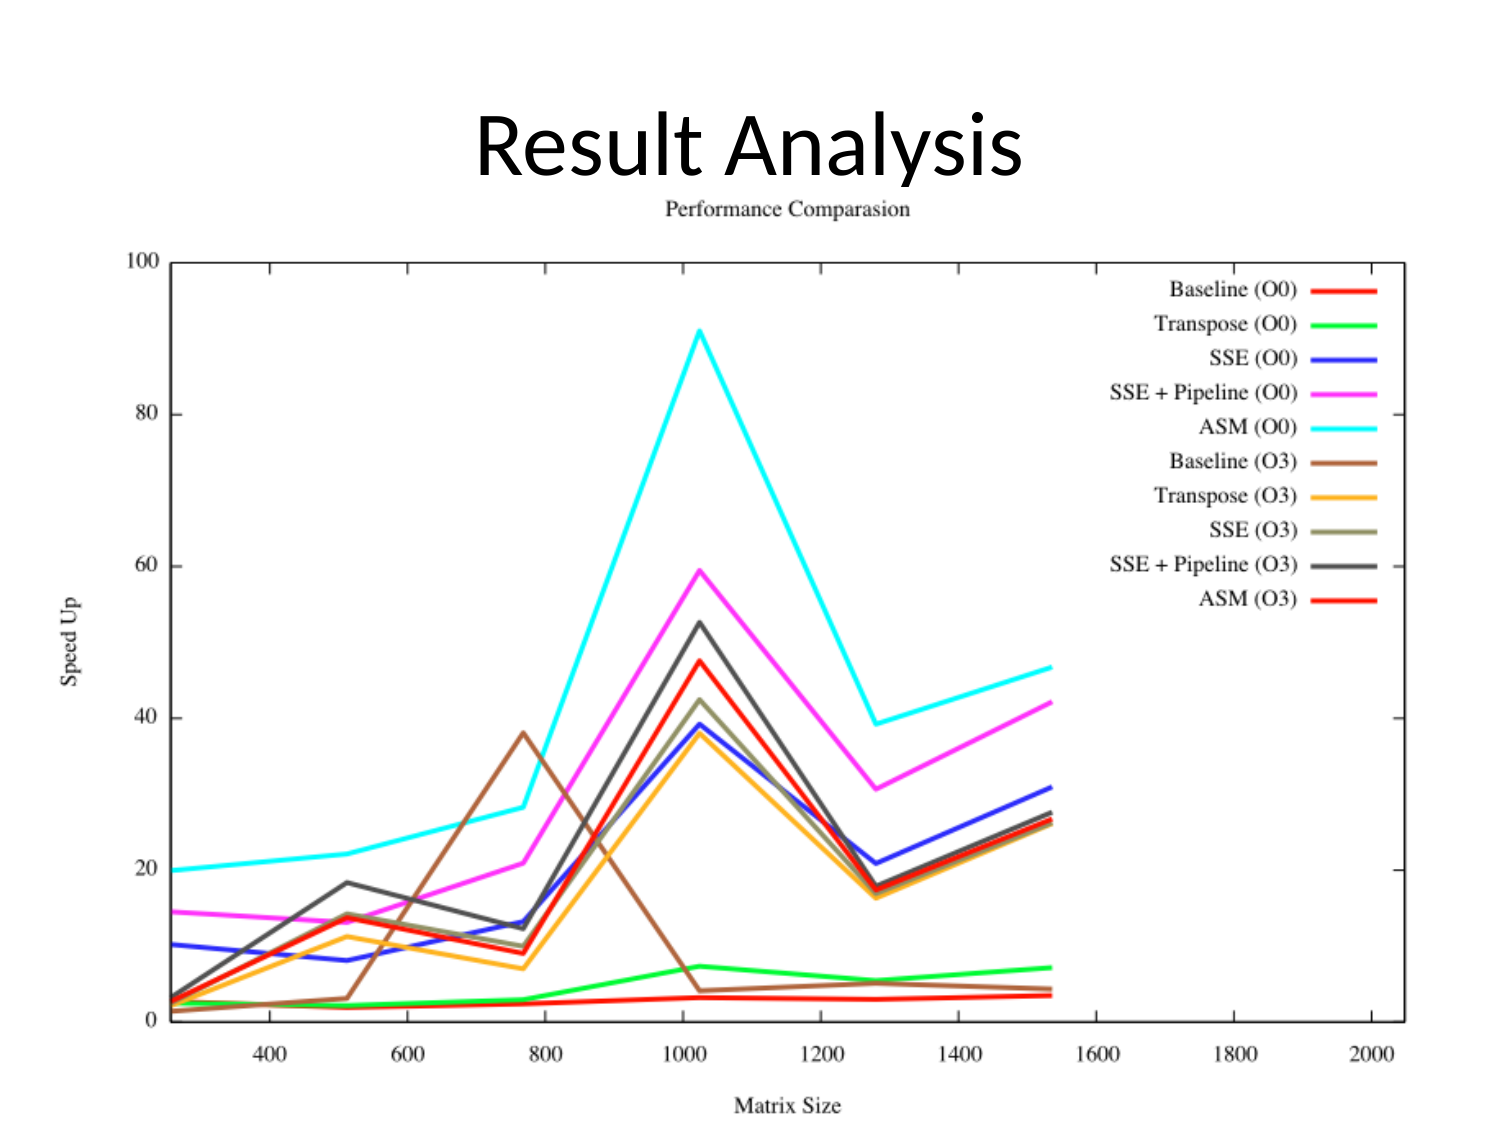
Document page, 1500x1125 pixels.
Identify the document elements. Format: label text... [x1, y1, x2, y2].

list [0, 187, 1500, 1125]
title Result Analysis [75, 45, 1425, 185]
